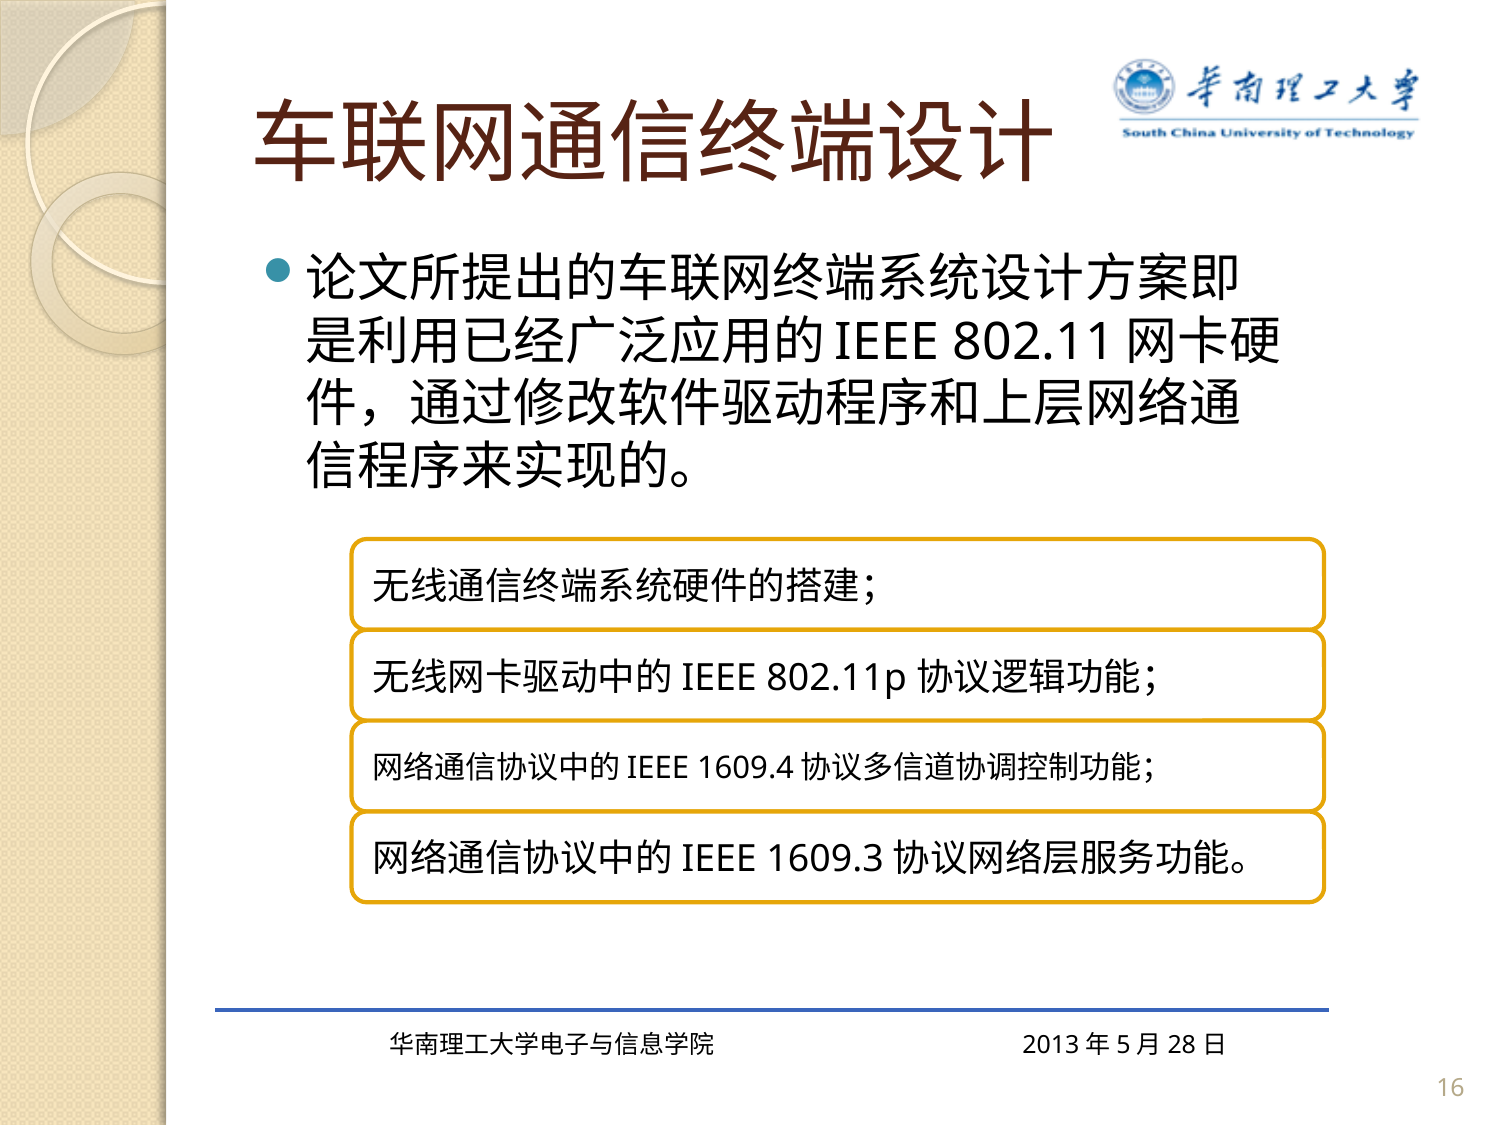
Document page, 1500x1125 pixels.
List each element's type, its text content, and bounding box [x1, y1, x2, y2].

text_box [351, 538, 1325, 903]
picture [198, 995, 1348, 1023]
slide_number 16 [1413, 1034, 1488, 1113]
picture [1089, 34, 1442, 154]
title 车联网通信终端设计 [235, 45, 1466, 233]
footer 华南理工大学电子与信息学院 [375, 1034, 850, 1067]
text_box 2013年5月28日 [1007, 1034, 1284, 1067]
list 论文所提出的车联网终端系统设计方案即是利用已经广泛应用的IEEE 802.11网卡硬件，通过修改软件驱动程序和上层网络通信程序来实现的。 [235, 237, 1301, 504]
